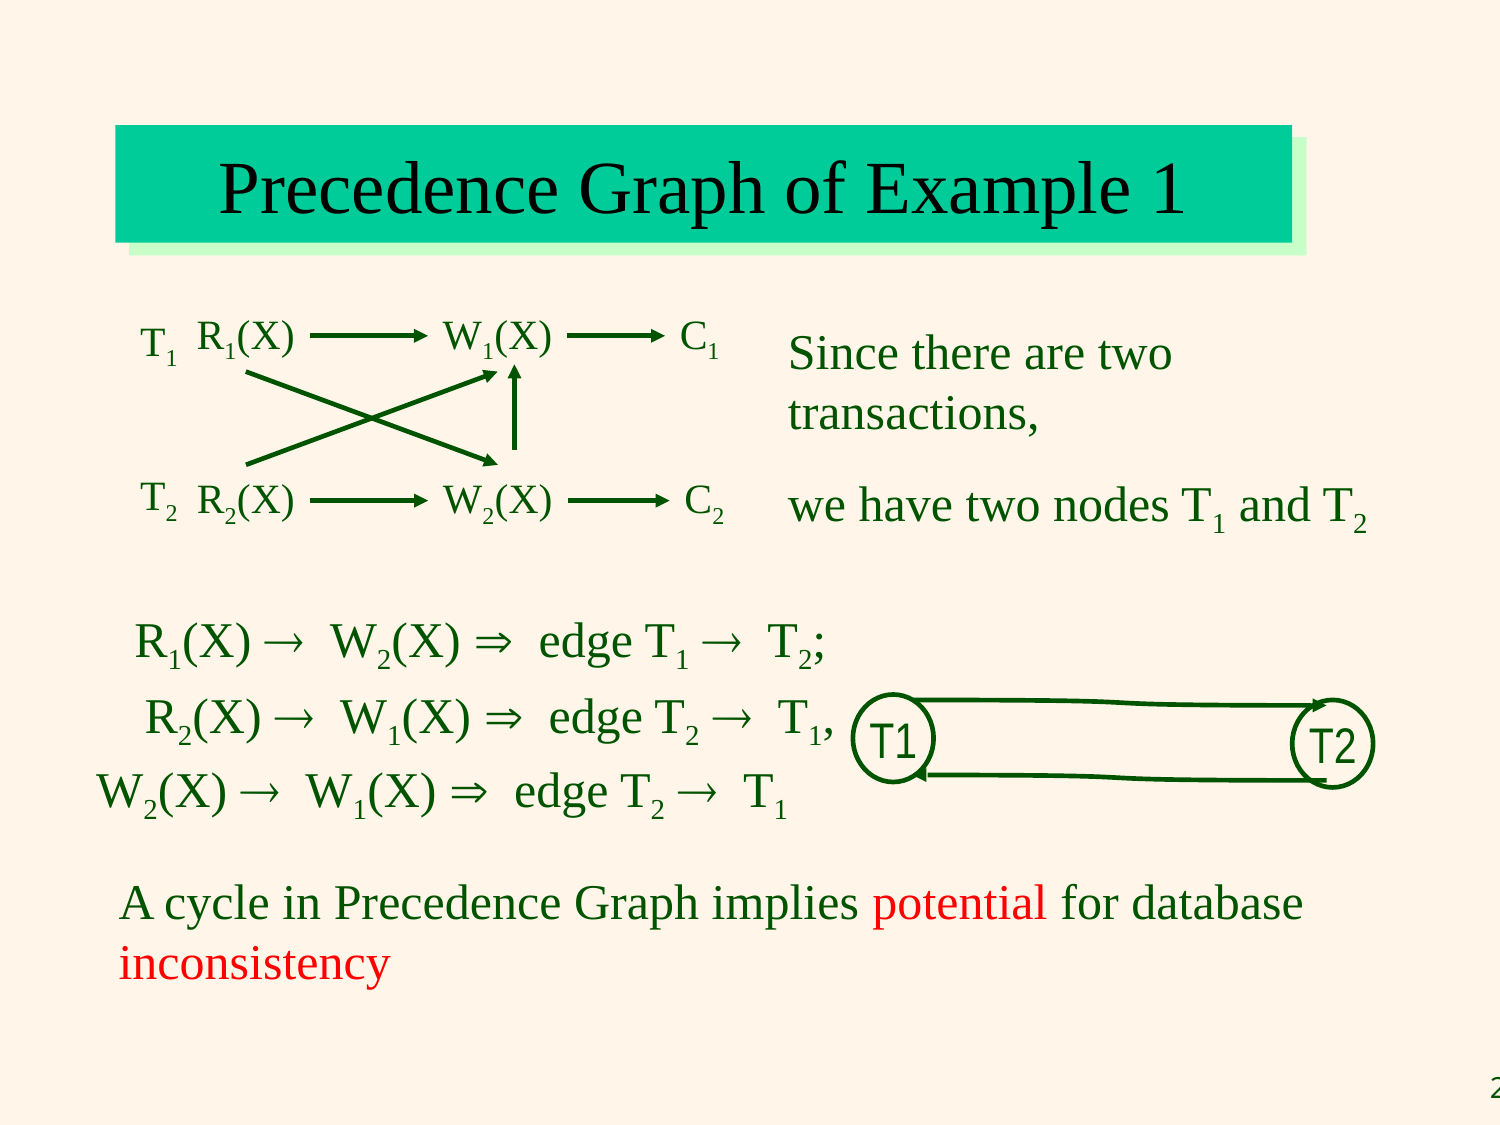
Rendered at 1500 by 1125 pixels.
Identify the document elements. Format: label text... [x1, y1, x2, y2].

text_box T1 [857, 694, 934, 783]
text_box W2(X)  W1(X)  edge T2  T1 [81, 749, 803, 833]
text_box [1116, 495, 1123, 570]
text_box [1116, 570, 1123, 985]
text_box Precedence Graph of Example 1 [115, 125, 1293, 243]
text_box T2 [1292, 699, 1374, 788]
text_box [126, 299, 738, 531]
text_box R2(X)  W1(X)  edge T2  T1, [92, 676, 863, 759]
text_box A cycle in Precedence Graph implies potential for database inconsistency [103, 862, 1397, 998]
text_box R1(X)  W2(X)  edge T1  T2; [92, 599, 854, 676]
text_box Since there are two transactions, we have two nodes T1 and T2 [773, 312, 1420, 547]
